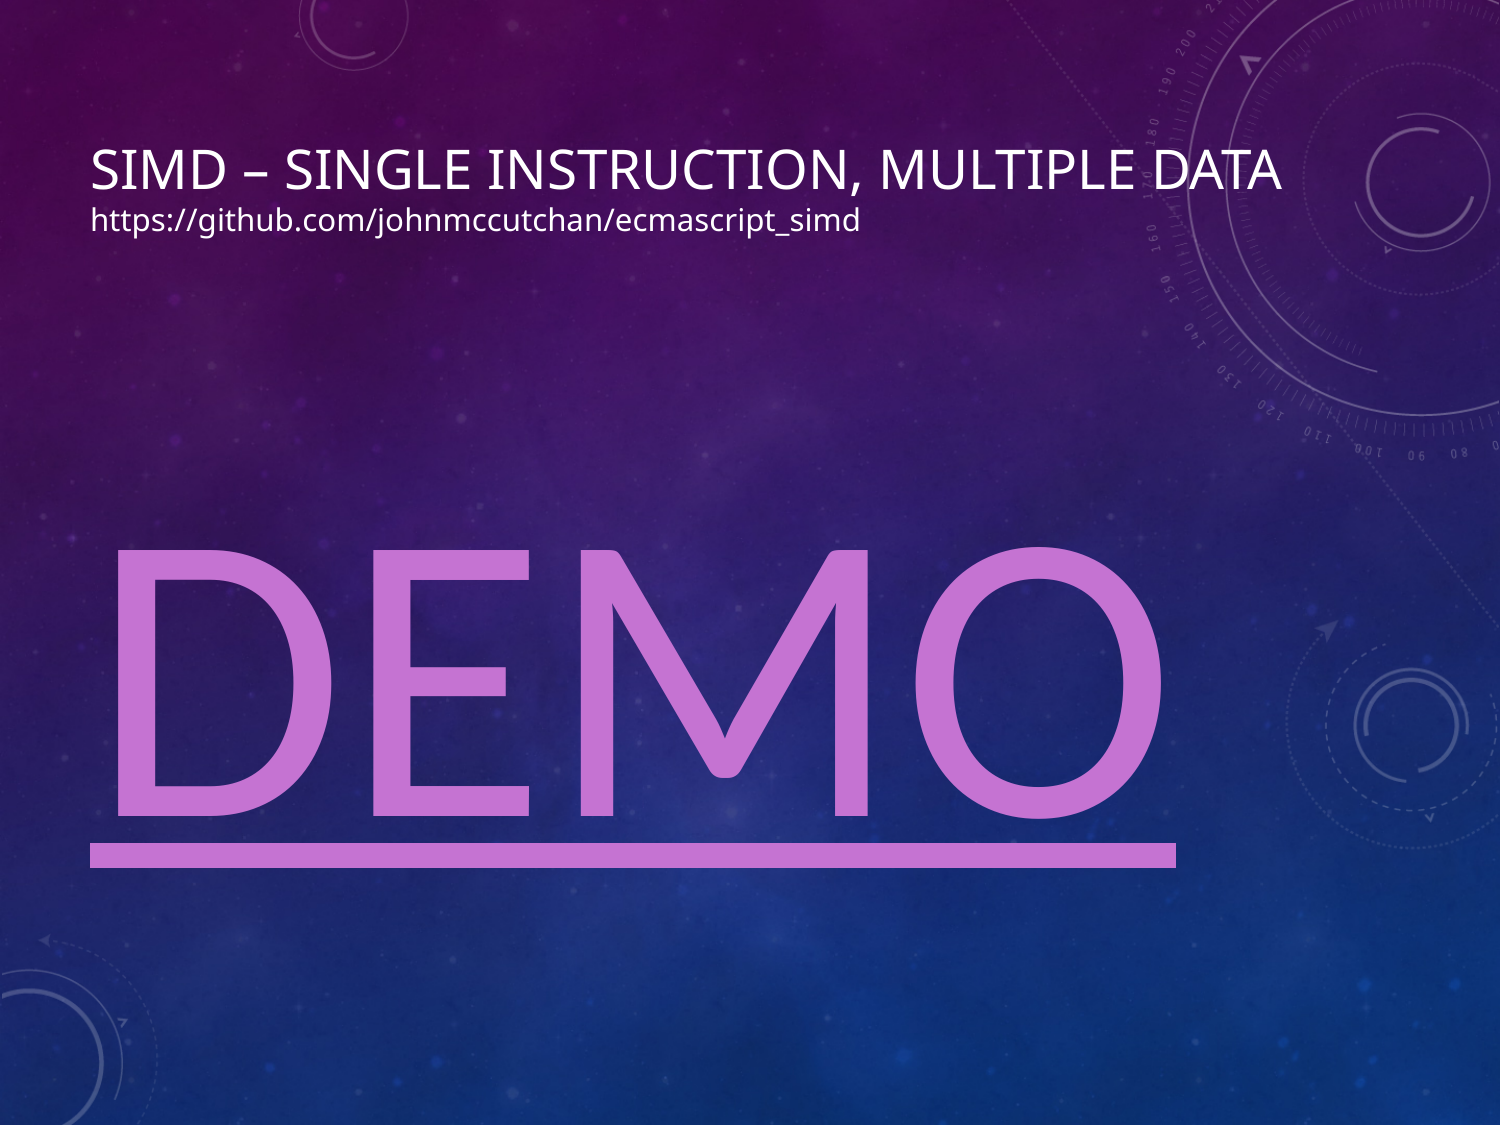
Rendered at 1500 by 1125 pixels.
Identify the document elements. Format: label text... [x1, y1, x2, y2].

title SIMD – Single instruction, multiple data https://github.com/johnmccutchan/ecmascript_simd [75, 99, 1350, 339]
list DEMO [75, 351, 1350, 950]
picture [0, 0, 1500, 1125]
